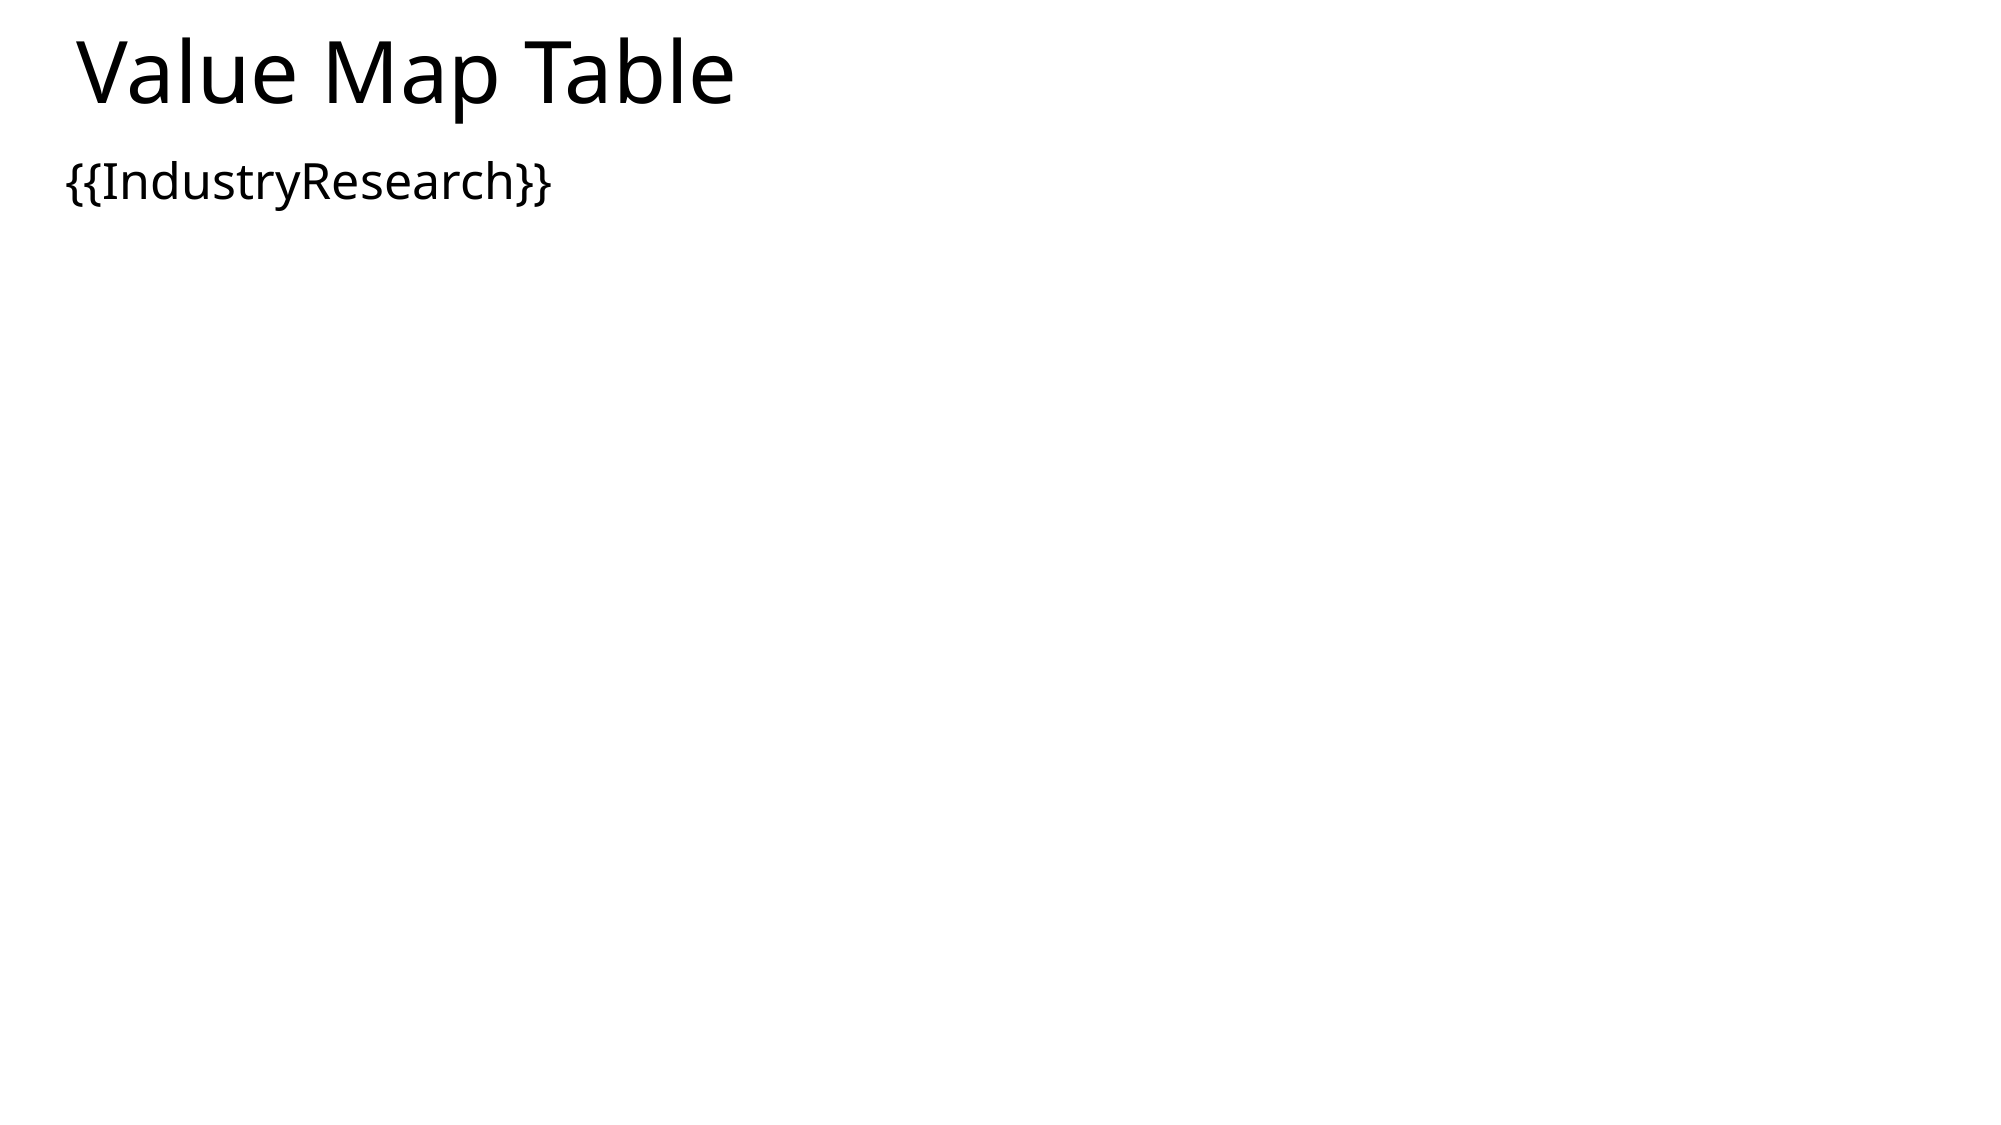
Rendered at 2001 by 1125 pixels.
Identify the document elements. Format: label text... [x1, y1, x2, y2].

text_box Value Map Table [61, 21, 1816, 130]
text_box {{IndustryResearch}} [49, 148, 1938, 1104]
